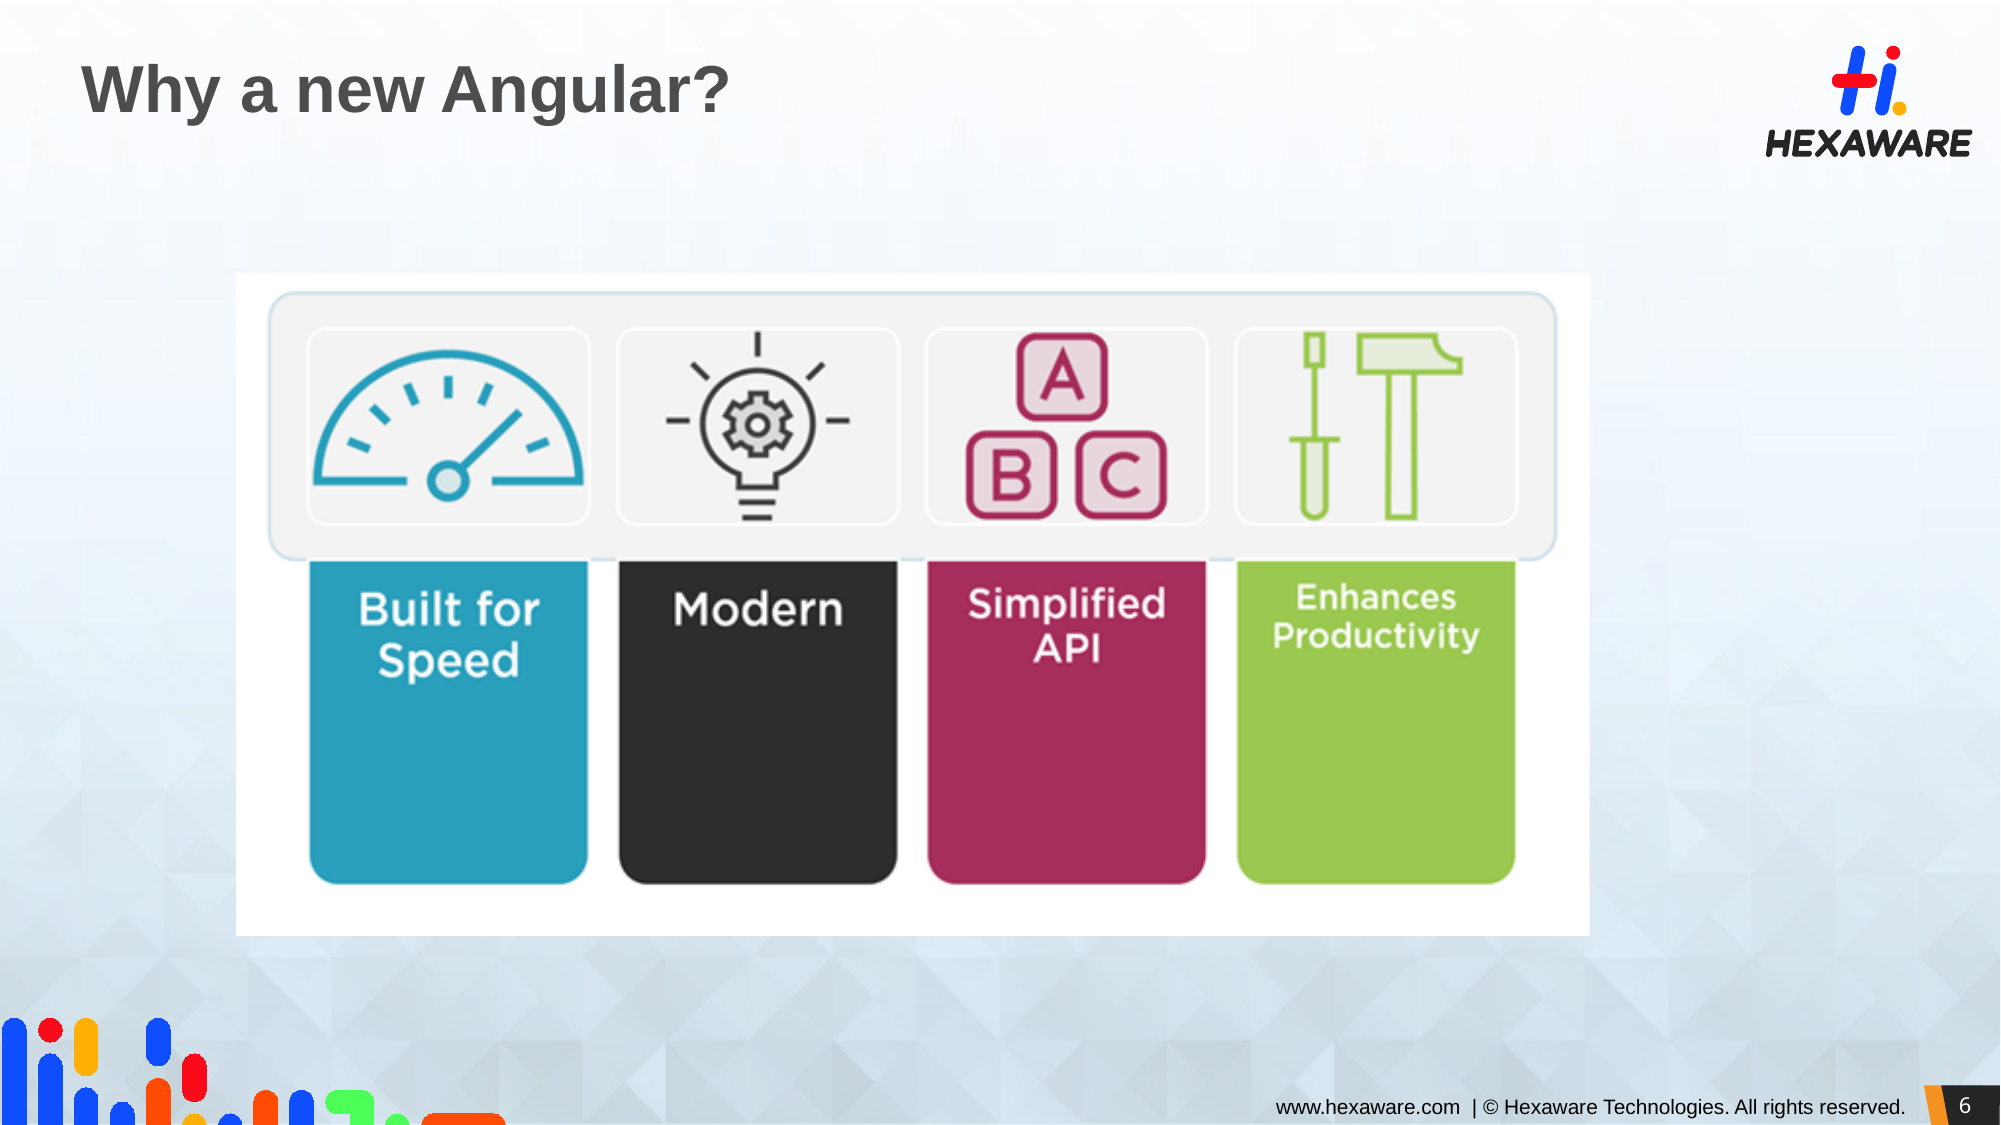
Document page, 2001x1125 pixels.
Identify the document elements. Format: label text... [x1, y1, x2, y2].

list [64, 182, 1931, 986]
picture [0, 0, 2001, 1125]
title Why a new Angular? [70, 35, 1521, 136]
